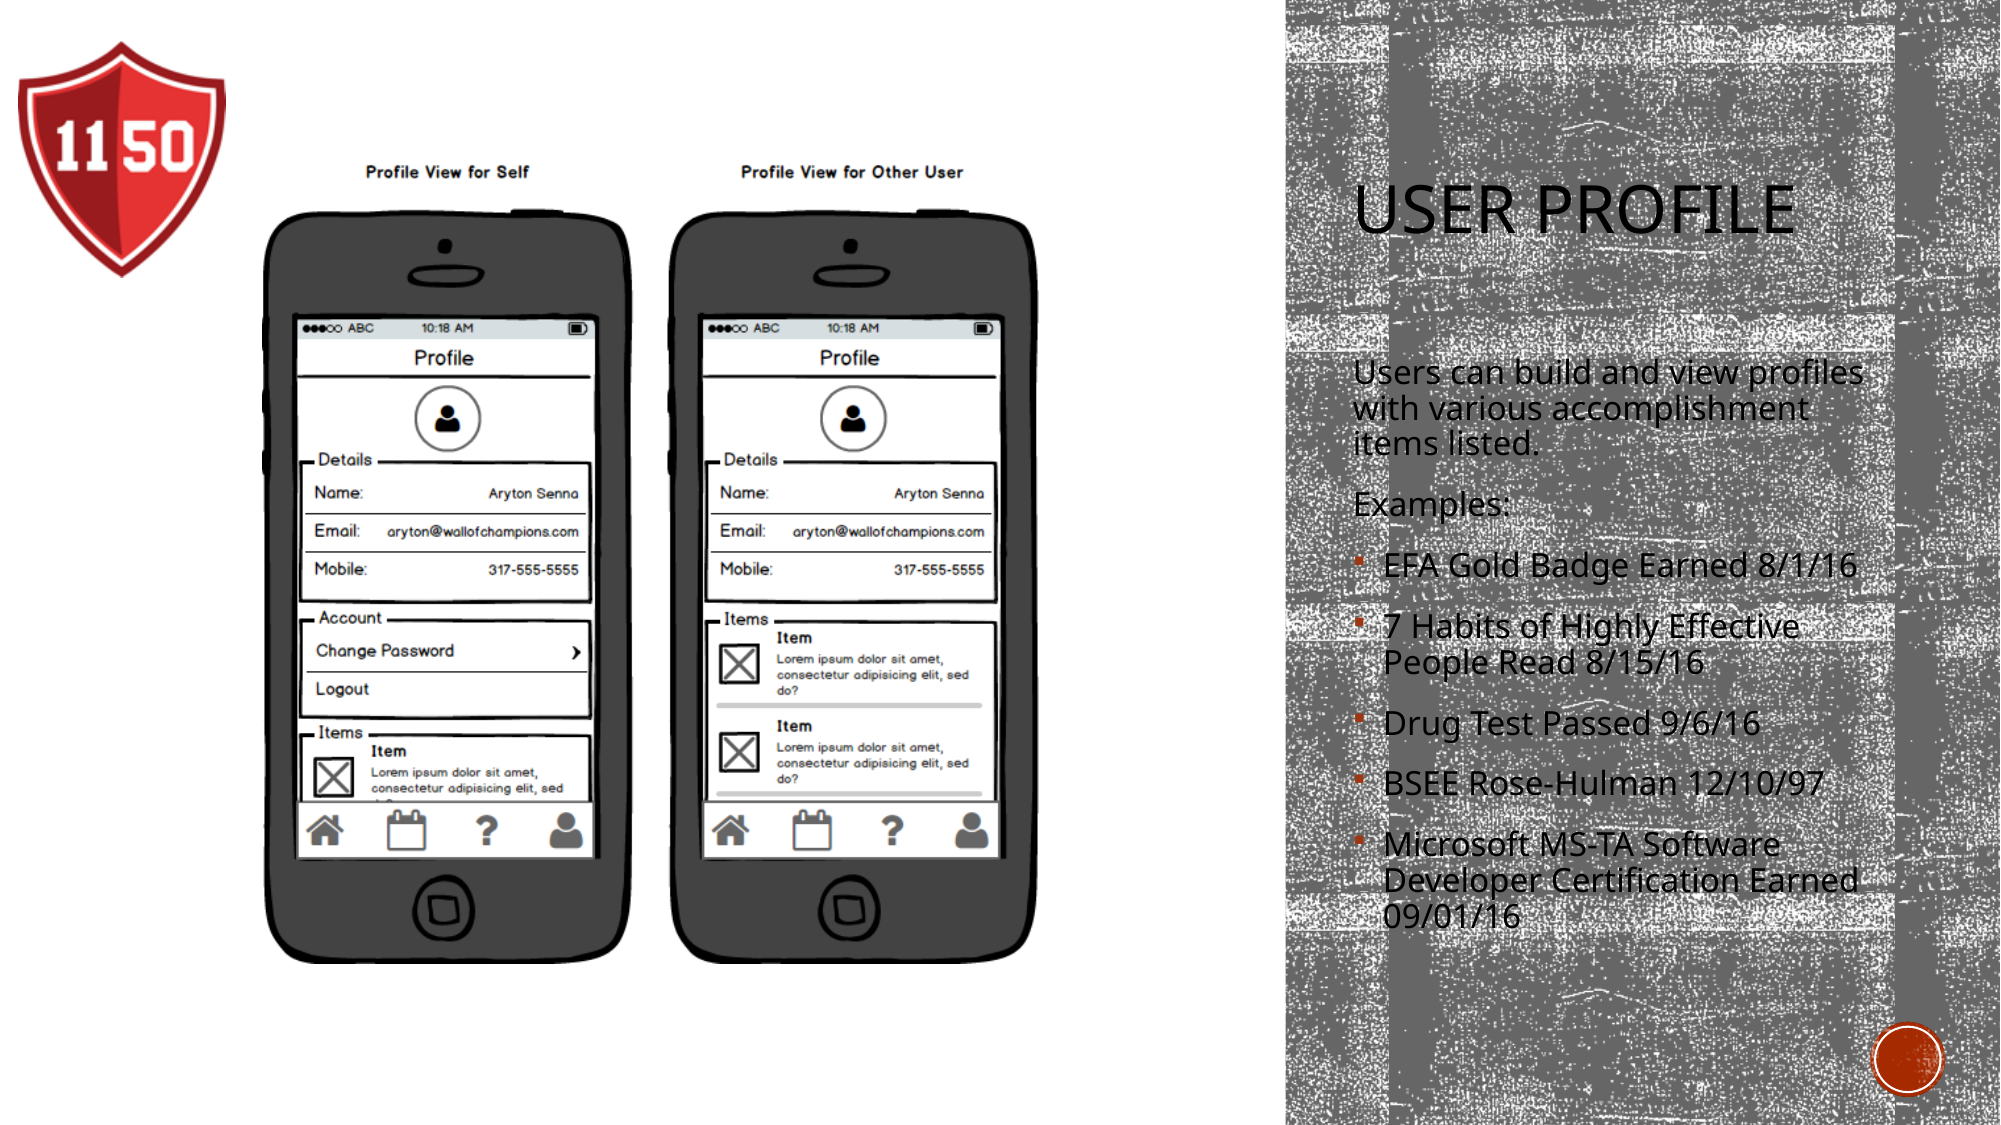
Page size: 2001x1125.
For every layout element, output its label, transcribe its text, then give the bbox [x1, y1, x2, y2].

text_box [1284, 1, 2000, 1125]
list Users can build and view profiles with various accomplishment items listed. Examples: EFA Gold Badge Earned 8/1/16 7 Habits of Highly Effective People Read 8/15/16 Drug Test Passed 9/6/16 BSEE Rose-Hulman 12/10/97 Microsoft MS-TA Software Developer Certification Earned 09/01/16 [1338, 348, 1920, 1013]
picture [262, 160, 1039, 964]
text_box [1871, 1023, 1944, 1097]
picture [18, 41, 226, 278]
title User Profile [1338, 79, 1920, 344]
